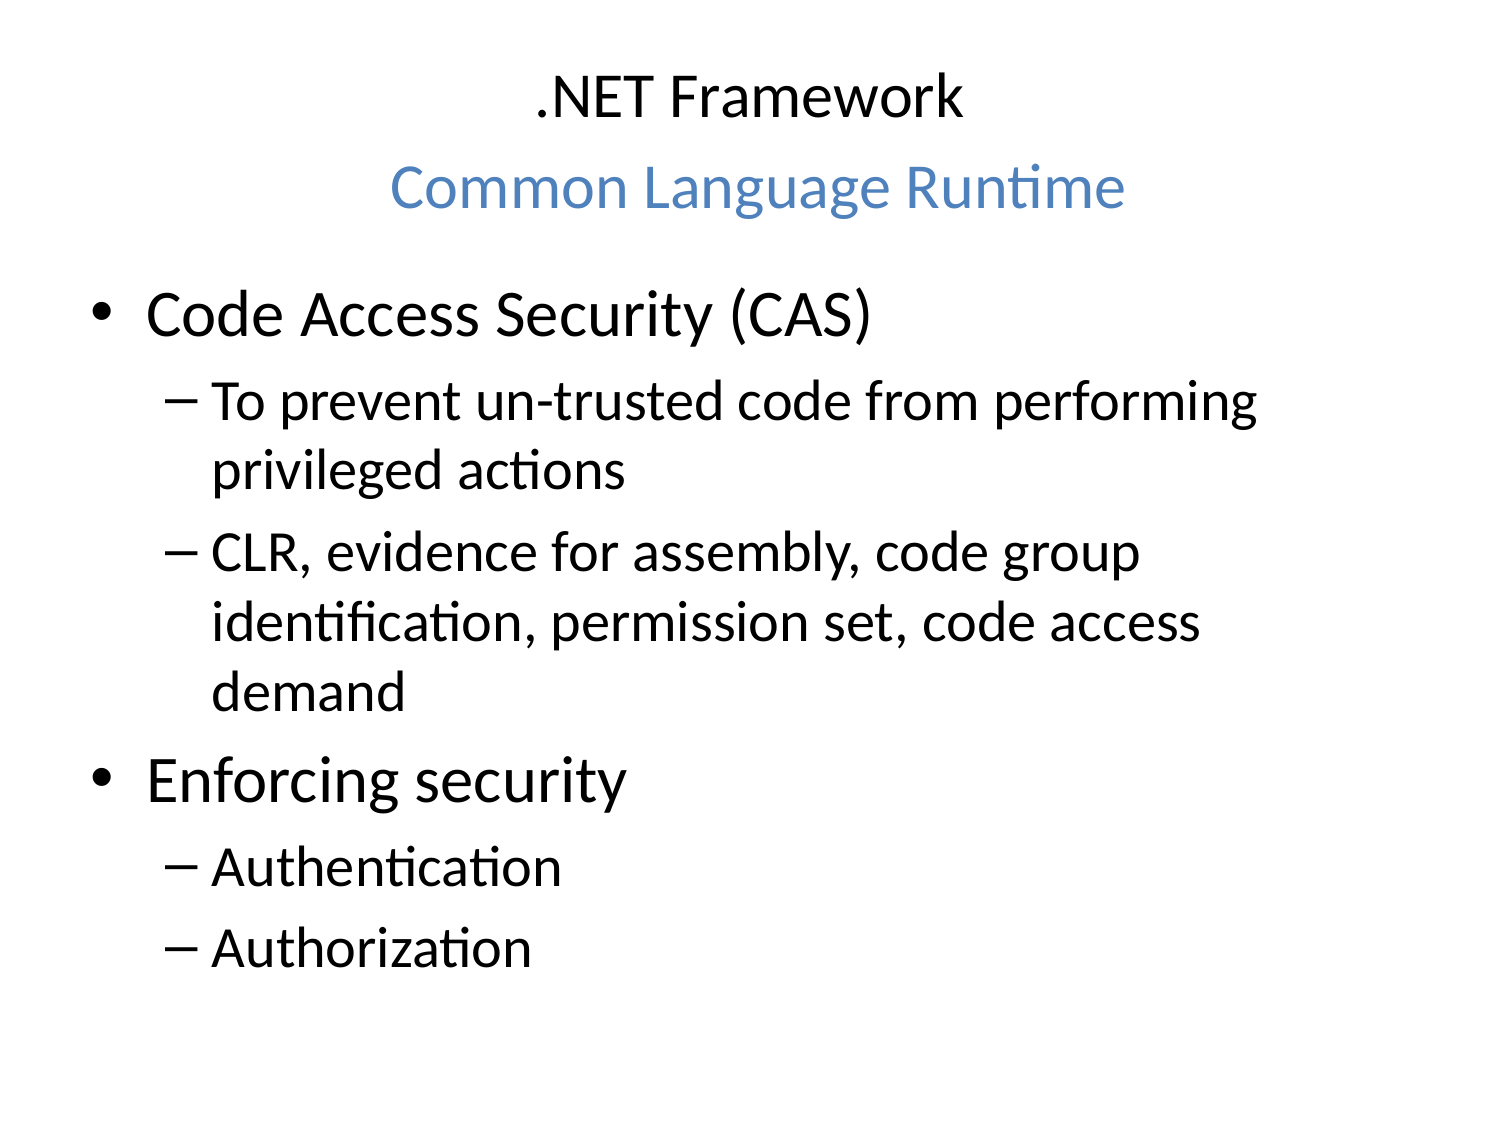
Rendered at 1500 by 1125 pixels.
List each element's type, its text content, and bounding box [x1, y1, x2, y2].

list Code Access Security (CAS) To prevent un-trusted code from performing privileged actions CLR, evidence for assembly, code group identification, permission set, code access demand Enforcing security Authentication Authorization [75, 262, 1425, 1005]
title .NET Framework Common Language Runtime [75, 45, 1425, 233]
